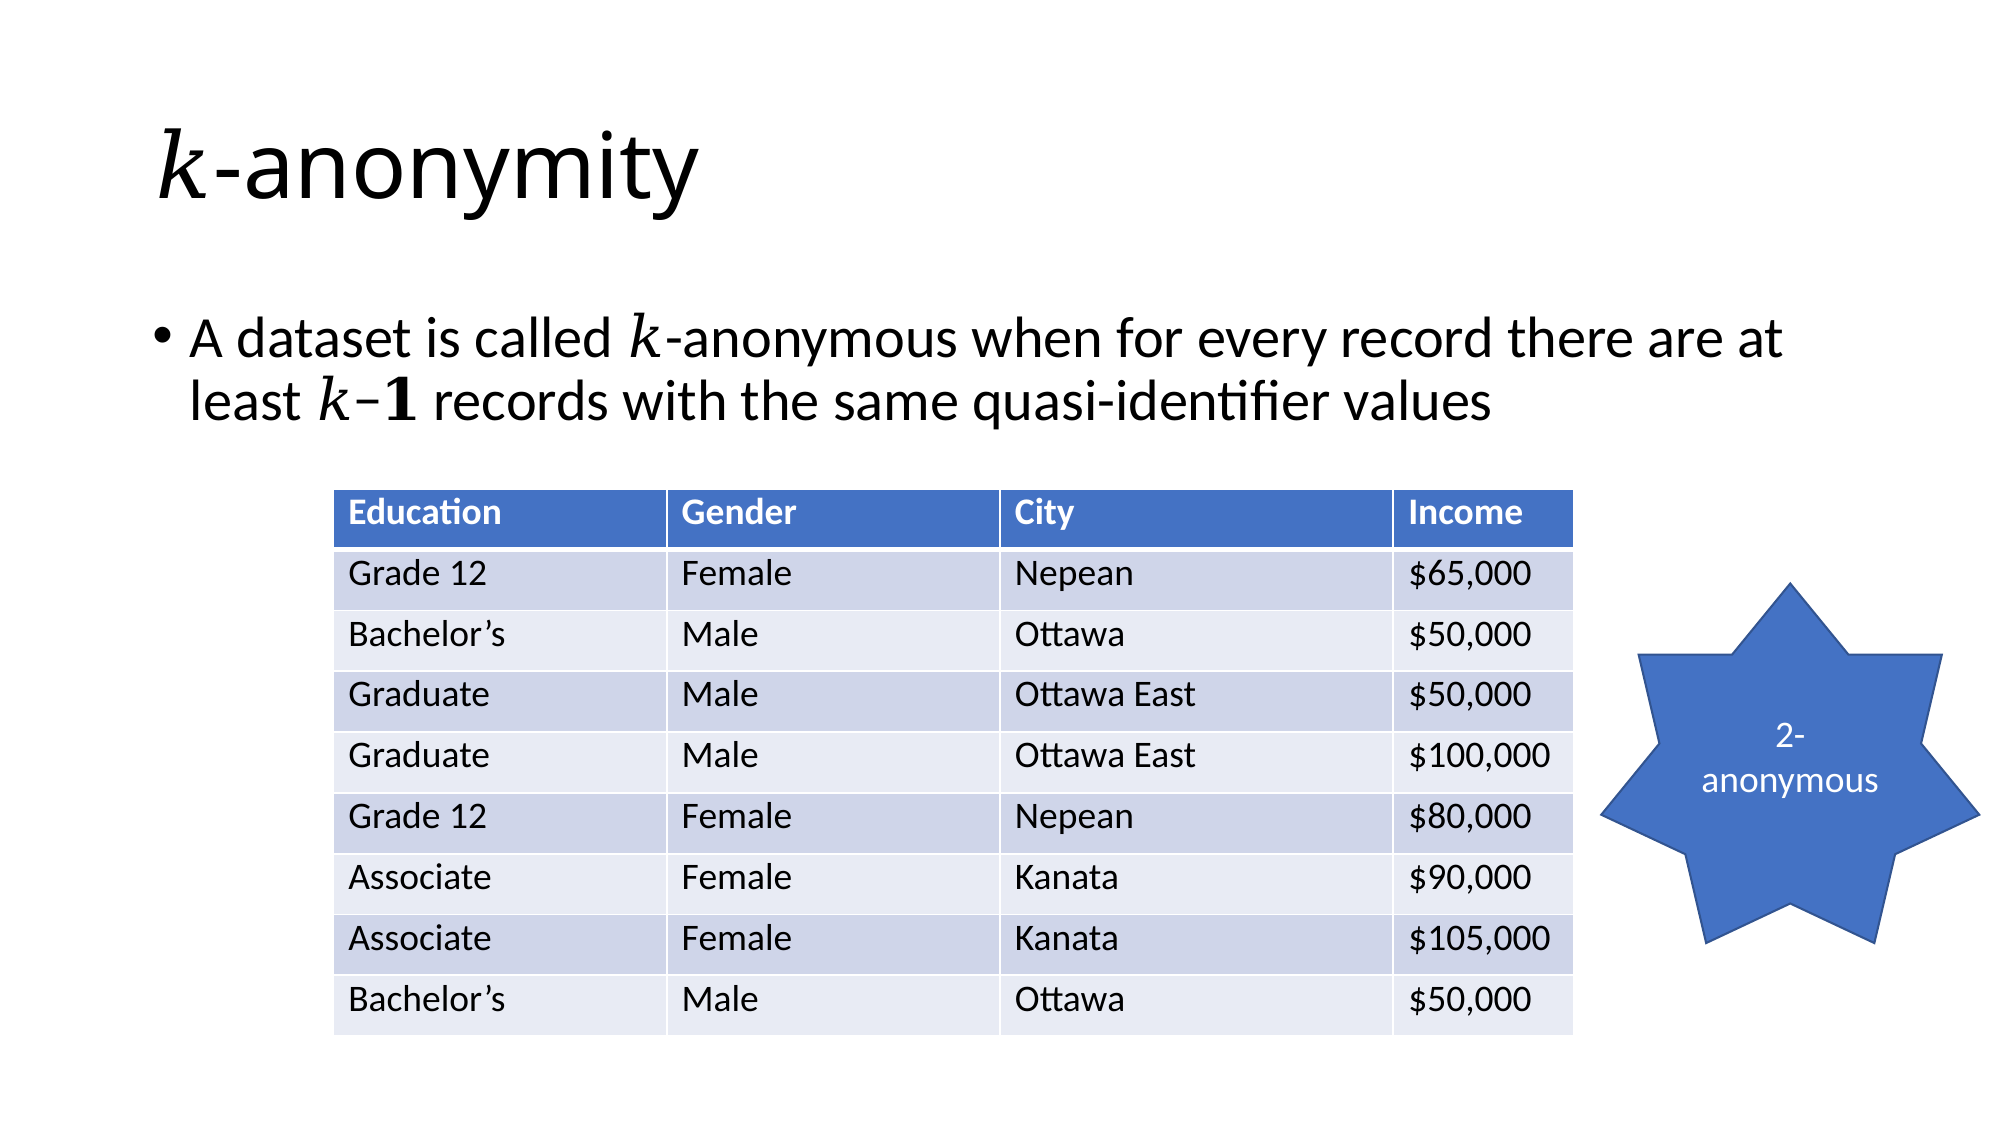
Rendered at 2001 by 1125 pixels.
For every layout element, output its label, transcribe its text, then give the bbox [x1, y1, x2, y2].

table_cell Female [668, 794, 999, 853]
table_cell Nepean [1001, 552, 1392, 610]
table_cell Bachelor’s [334, 976, 666, 1035]
table_cell Female [668, 552, 999, 610]
table_cell $90,000 [1394, 855, 1573, 914]
table_cell Associate [334, 915, 666, 974]
table_cell $100,000 [1394, 733, 1573, 792]
table_cell $80,000 [1394, 794, 1573, 853]
table_cell Ottawa East [1001, 672, 1392, 731]
title 𝑘-anonymity [137, 59, 1863, 278]
table_cell Graduate [334, 733, 666, 792]
table_cell Ottawa [1001, 976, 1392, 1035]
list A dataset is called 𝑘-anonymous when for every record there are at least 𝑘−𝟏 records with the same quasi-identifier values [137, 299, 1863, 1014]
table_header Income [1394, 490, 1573, 547]
table_cell Female [668, 855, 999, 914]
table_header City [1001, 490, 1392, 547]
table_cell Male [668, 733, 999, 792]
table_cell $65,000 [1394, 552, 1573, 610]
table_cell Female [668, 915, 999, 974]
table_cell $105,000 [1394, 915, 1573, 974]
table_cell $50,000 [1394, 672, 1573, 731]
table_cell Grade 12 [334, 794, 666, 853]
table_cell Nepean [1001, 794, 1392, 853]
table_cell $50,000 [1394, 976, 1573, 1035]
table_cell Male [668, 976, 999, 1035]
table_header Education [334, 490, 666, 547]
table_cell Grade 12 [334, 552, 666, 610]
table_cell Kanata [1001, 915, 1392, 974]
table_cell Graduate [334, 672, 666, 731]
table_cell Male [668, 672, 999, 731]
table_cell Bachelor’s [334, 611, 666, 670]
table_cell $50,000 [1394, 611, 1573, 670]
table_cell Ottawa [1001, 611, 1392, 670]
table_cell Associate [334, 855, 666, 914]
table_cell Kanata [1001, 855, 1392, 914]
table_cell Ottawa East [1001, 733, 1392, 792]
table_cell Male [668, 611, 999, 670]
table_header Gender [668, 490, 999, 547]
text_box 2-anonymous [1599, 581, 1981, 945]
